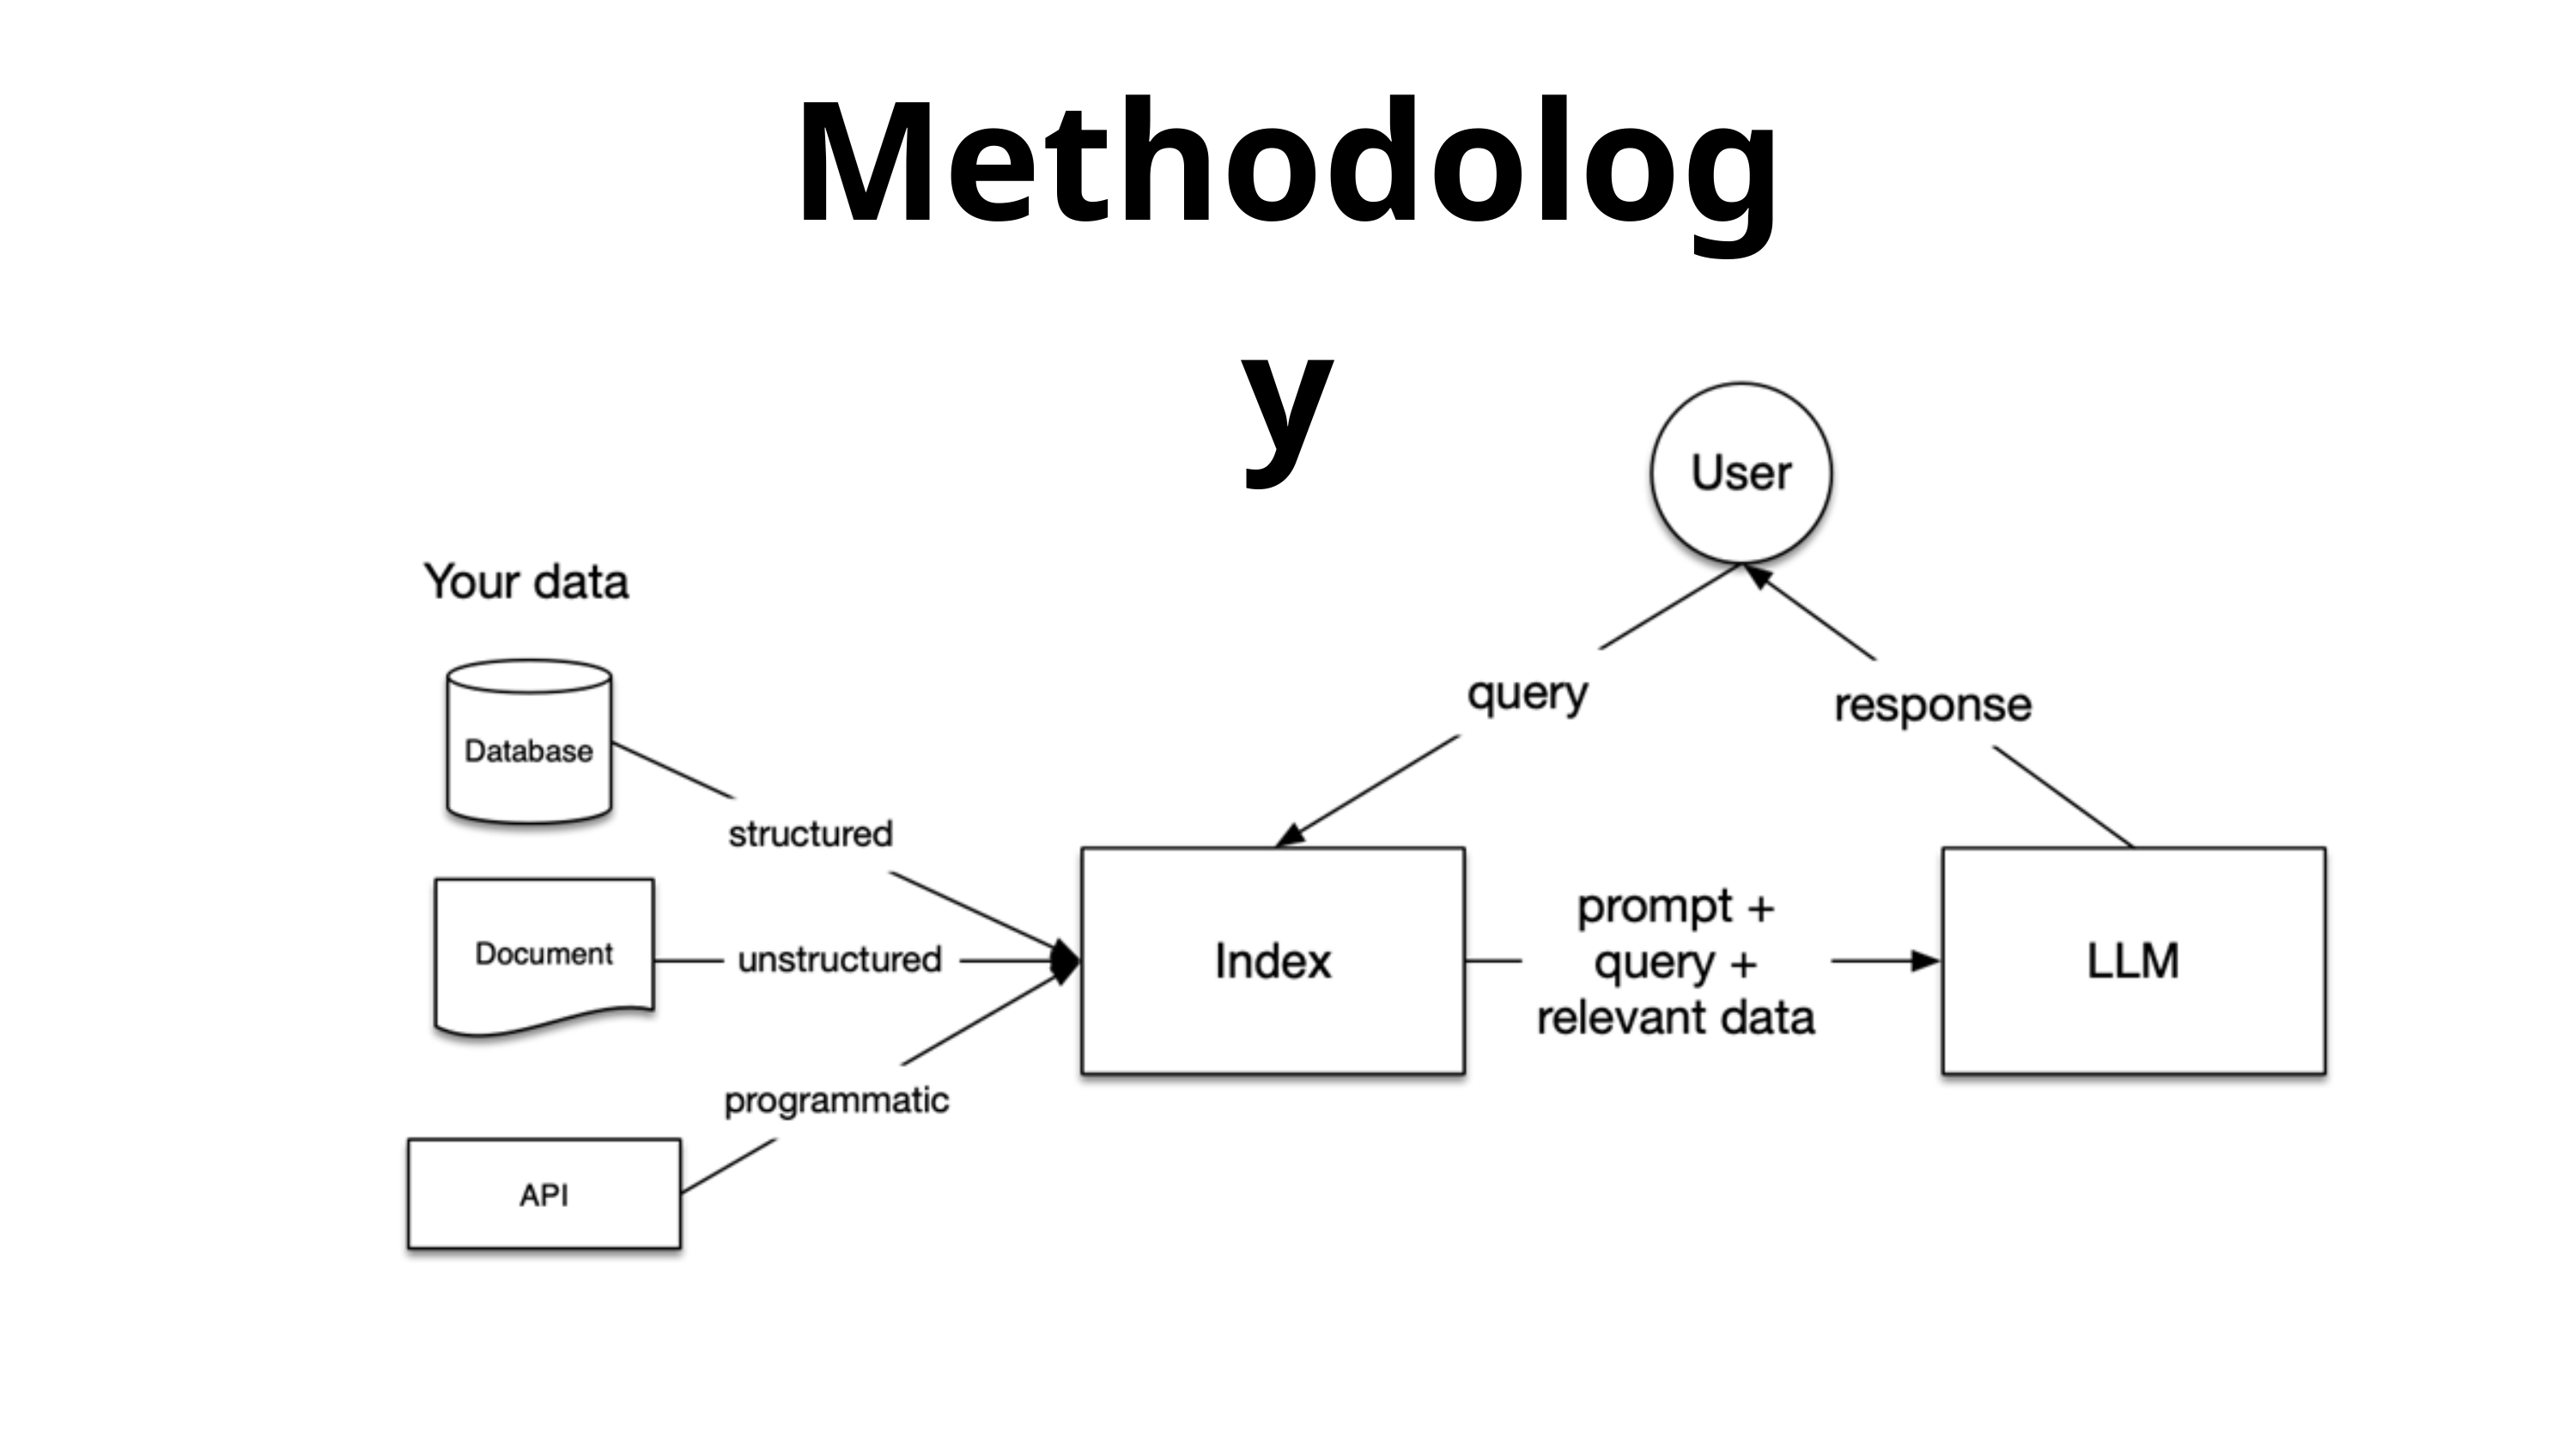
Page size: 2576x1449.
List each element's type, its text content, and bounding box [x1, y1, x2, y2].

text_box [356, 360, 2372, 1304]
text_box Methodology [750, 22, 1826, 483]
